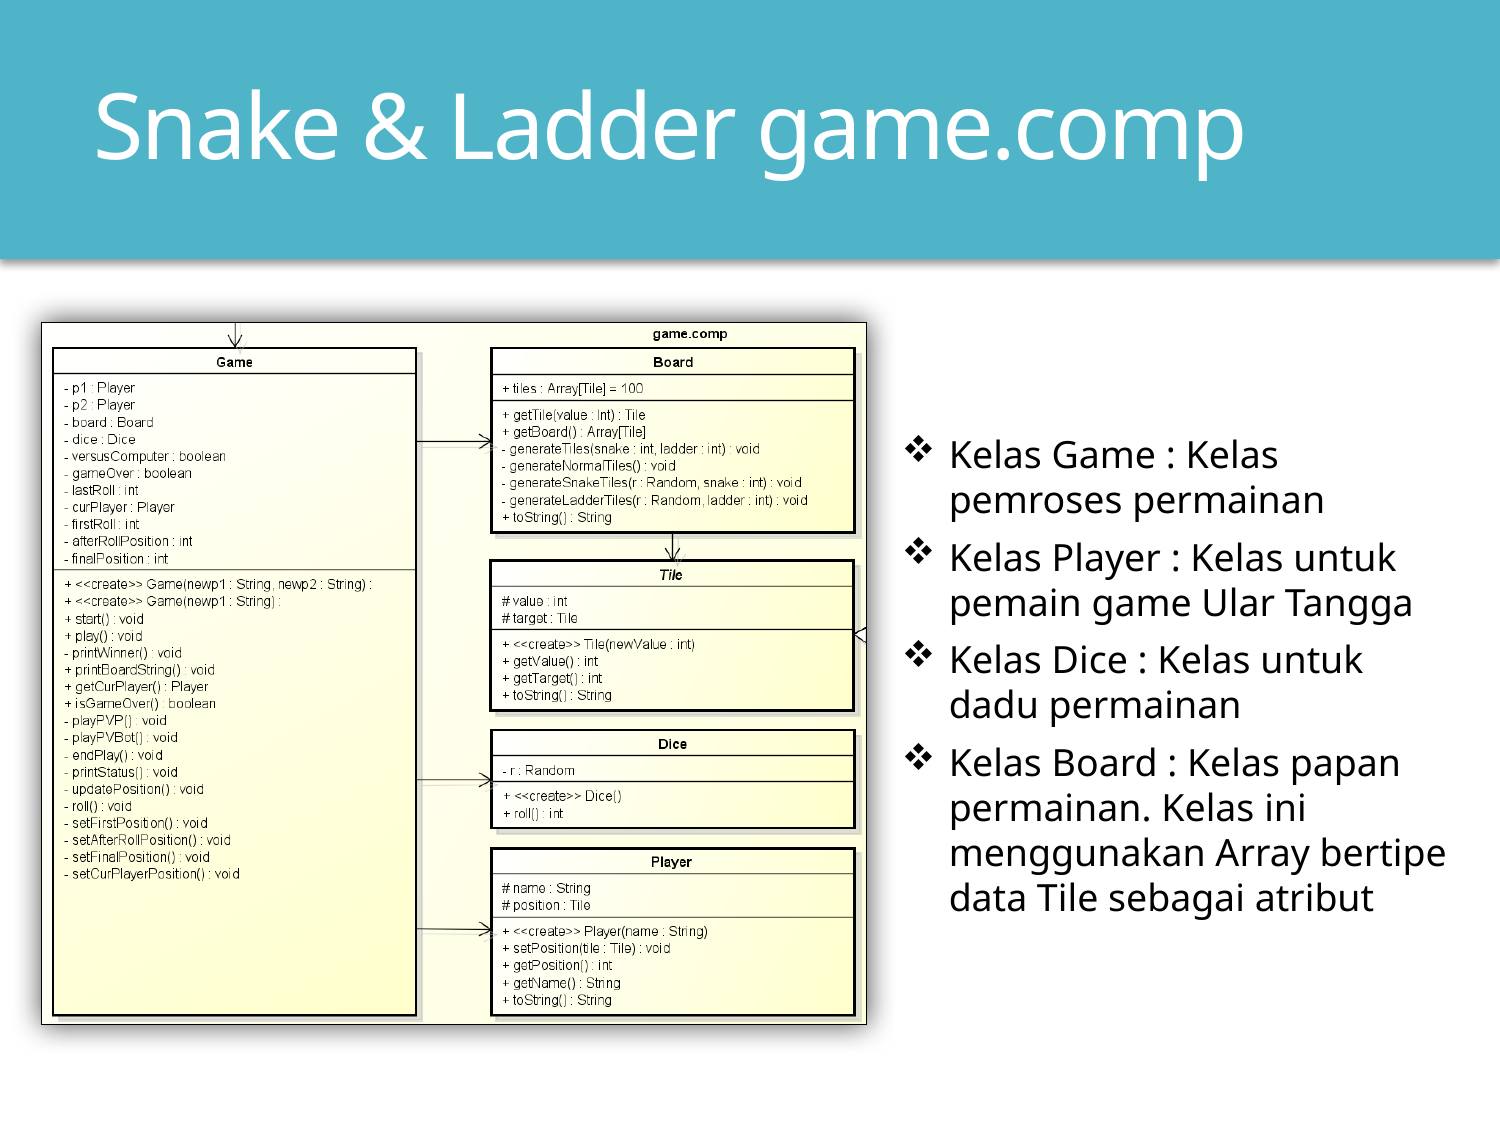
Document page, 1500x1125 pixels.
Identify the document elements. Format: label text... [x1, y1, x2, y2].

text_box Kelas Game : Kelas pemroses permainan Kelas Player : Kelas untuk pemain game Ular Tangga Kelas Dice : Kelas untuk dadu permainan Kelas Board : Kelas papan permainan. Kelas ini menggunakan Array bertipe data Tile sebagai atribut [891, 423, 1476, 984]
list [41, 321, 867, 1025]
title Snake & Ladder game.comp [78, 26, 1404, 233]
text_box [0, 0, 1500, 260]
